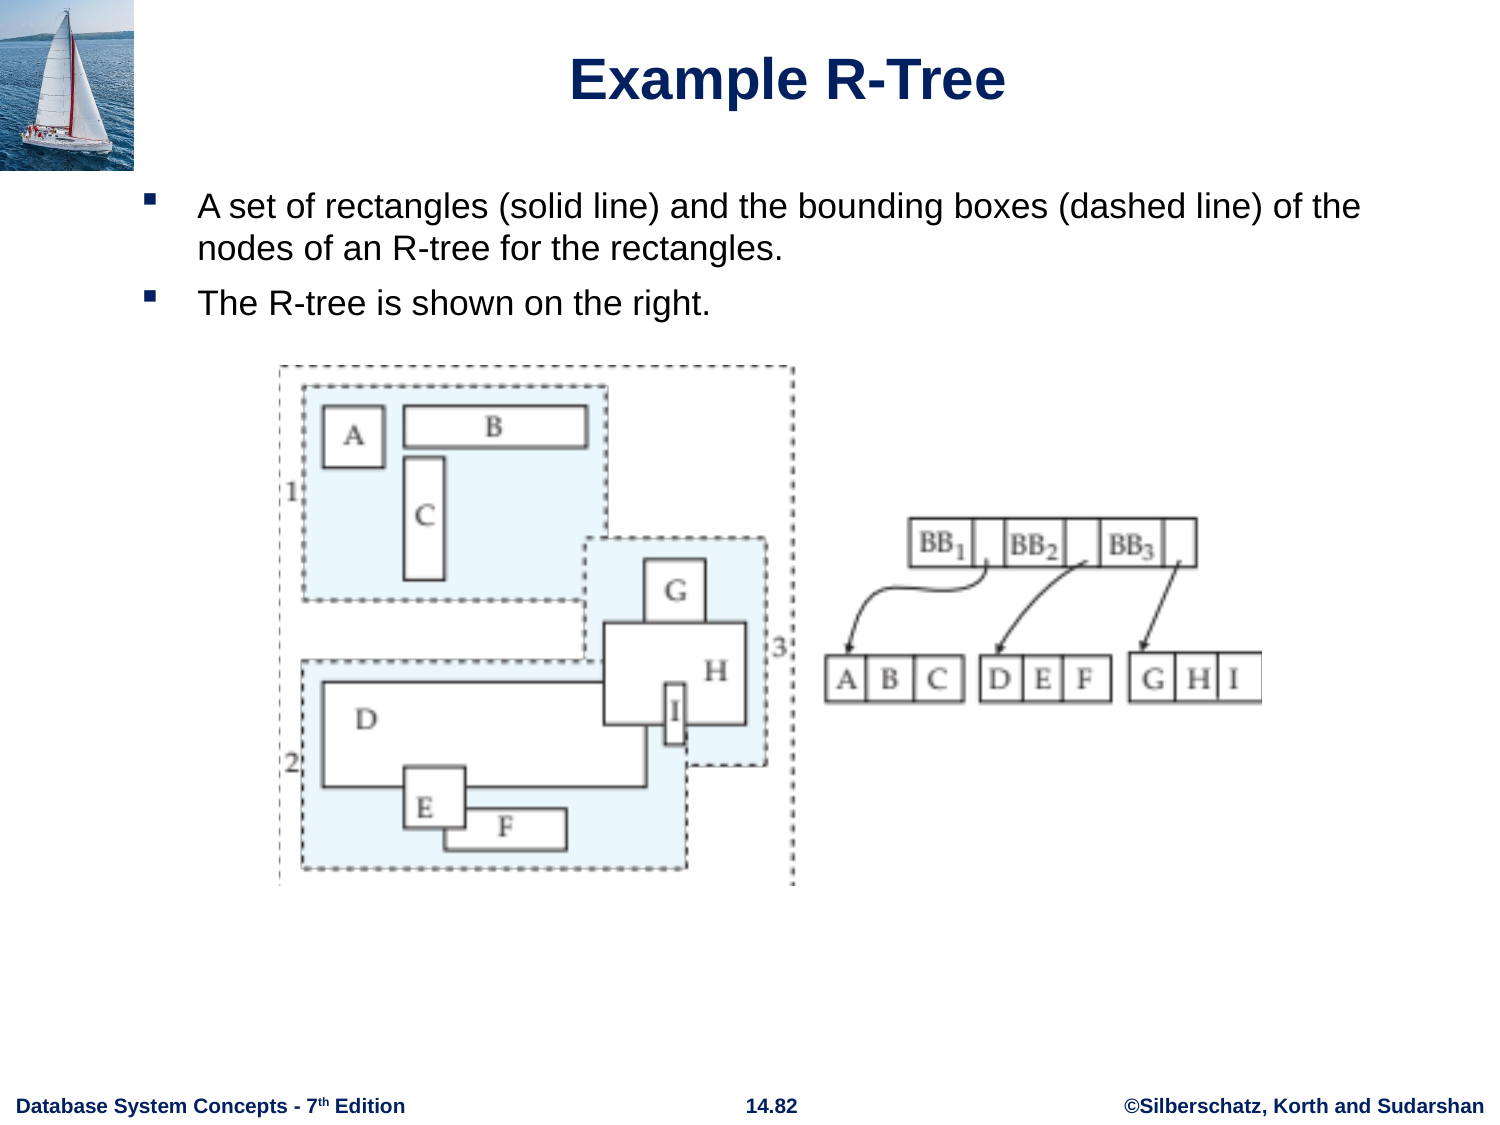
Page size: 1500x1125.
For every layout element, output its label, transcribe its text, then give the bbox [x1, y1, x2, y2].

picture [0, 0, 134, 171]
title Example R-Tree [125, 18, 1452, 120]
list A set of rectangles (solid line) and the bounding boxes (dashed line) of the nodes of an R-tree for the rectangles. The R-tree is shown on the right. [126, 175, 1397, 1039]
picture [278, 365, 1263, 886]
